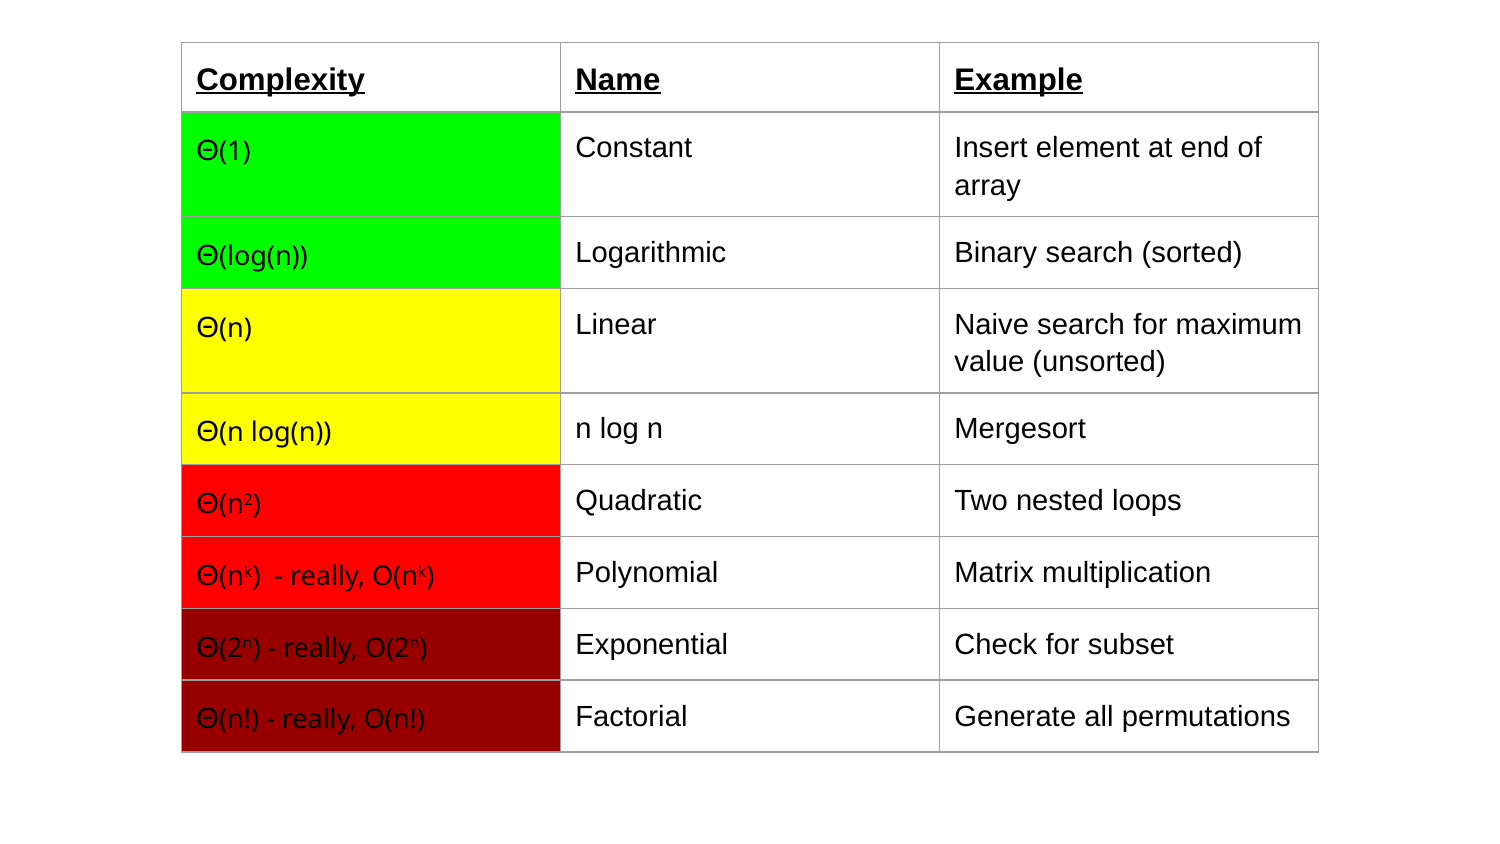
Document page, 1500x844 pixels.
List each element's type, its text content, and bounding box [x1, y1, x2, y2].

table_cell Quadratic [561, 465, 939, 536]
table_cell Constant [561, 113, 939, 216]
table_cell Θ(n2) [182, 465, 560, 536]
table_cell Θ(n) [182, 289, 560, 392]
table_header Complexity [182, 43, 560, 111]
table_cell Two nested loops [940, 465, 1318, 536]
table_cell Naive search for maximum value (unsorted) [940, 289, 1318, 392]
table_header Name [561, 43, 939, 111]
table_cell Θ(1) [182, 113, 560, 216]
table_cell Linear [561, 289, 939, 392]
table_cell Θ(2n) - really, O(2n) [182, 609, 560, 679]
table_cell Θ(n log(n)) [182, 394, 560, 464]
table_cell Exponential [561, 609, 939, 679]
table_header Example [940, 43, 1318, 111]
table_cell Θ(nk) - really, O(nk) [182, 537, 560, 608]
table_cell Matrix multiplication [940, 537, 1318, 608]
table_cell Generate all permutations [940, 681, 1318, 751]
table_cell Mergesort [940, 394, 1318, 464]
table_cell Binary search (sorted) [940, 217, 1318, 288]
table_cell n log n [561, 394, 939, 464]
table_cell Logarithmic [561, 217, 939, 288]
table_cell Θ(n!) - really, O(n!) [182, 681, 560, 751]
table_cell Check for subset [940, 609, 1318, 679]
table_cell Insert element at end of array [940, 113, 1318, 216]
table_cell Θ(log(n)) [182, 217, 560, 288]
table_cell Factorial [561, 681, 939, 751]
table_cell Polynomial [561, 537, 939, 608]
